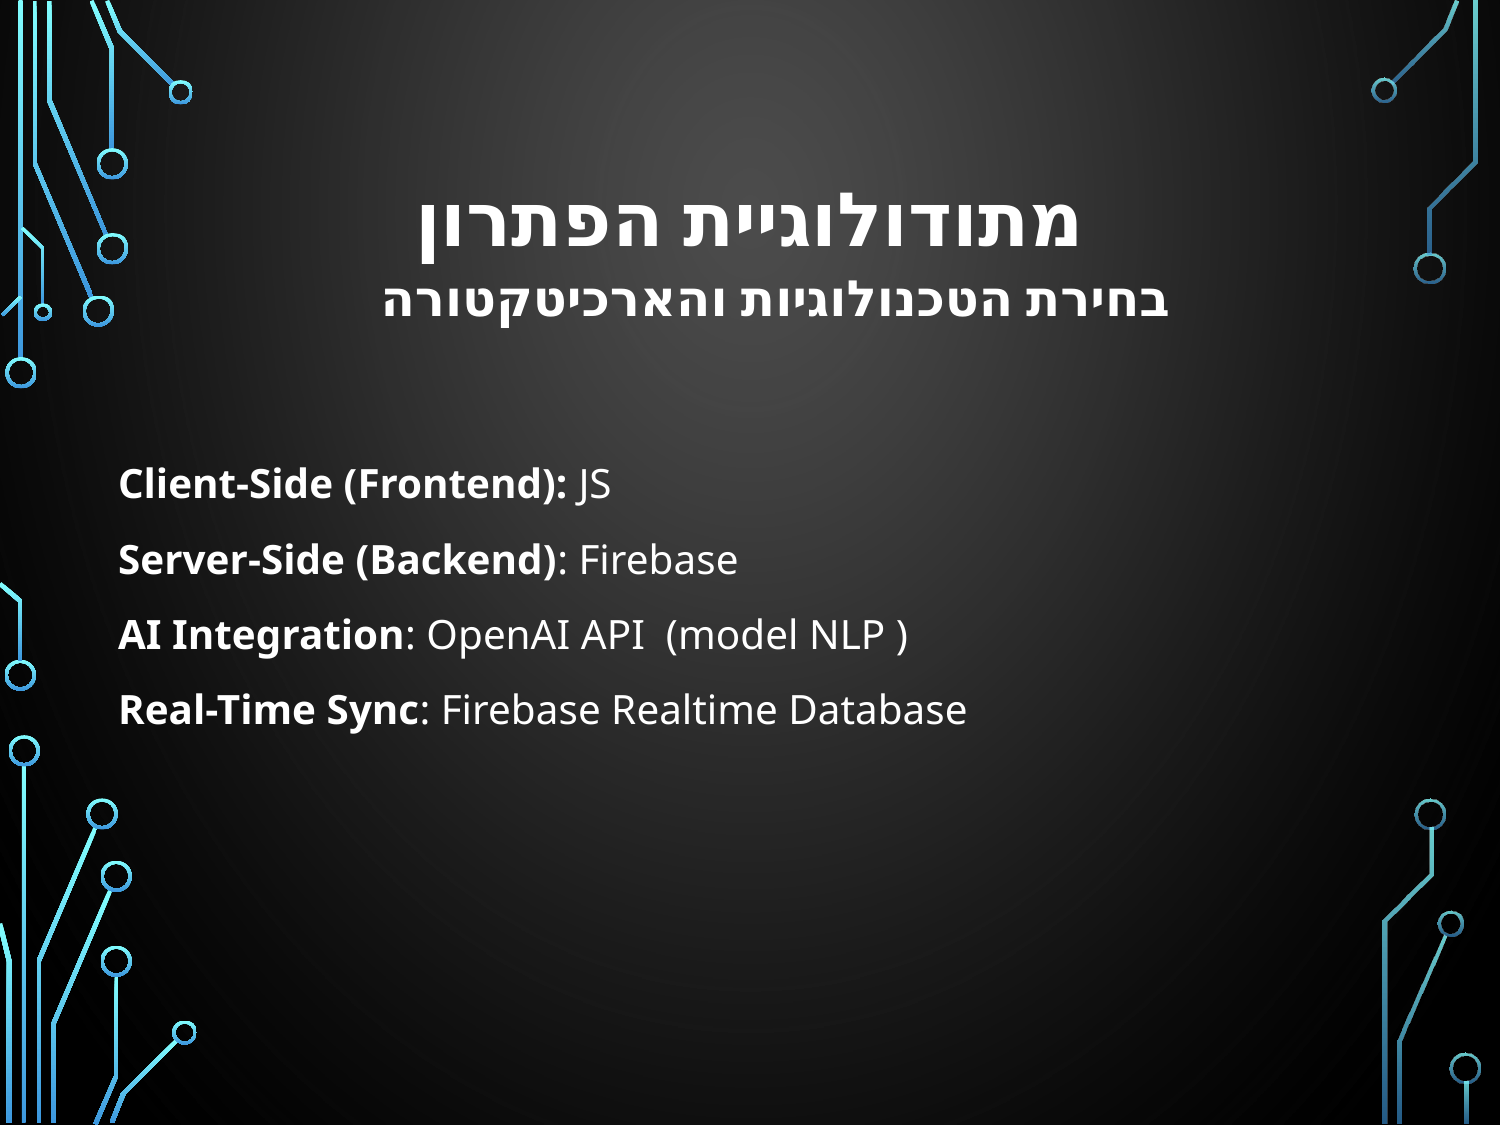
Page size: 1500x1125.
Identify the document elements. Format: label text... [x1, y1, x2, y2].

list Client-Side (Frontend): JS Server-Side (Backend): Firebase AI Integration: OpenAI API (model NLP ) Real-Time Sync: Firebase Realtime Database [103, 441, 1397, 818]
text_box בחירת הטכנולוגיות והארכיטקטורה [314, 225, 1237, 375]
title מתודולוגיית הפתרון [140, 101, 1360, 344]
